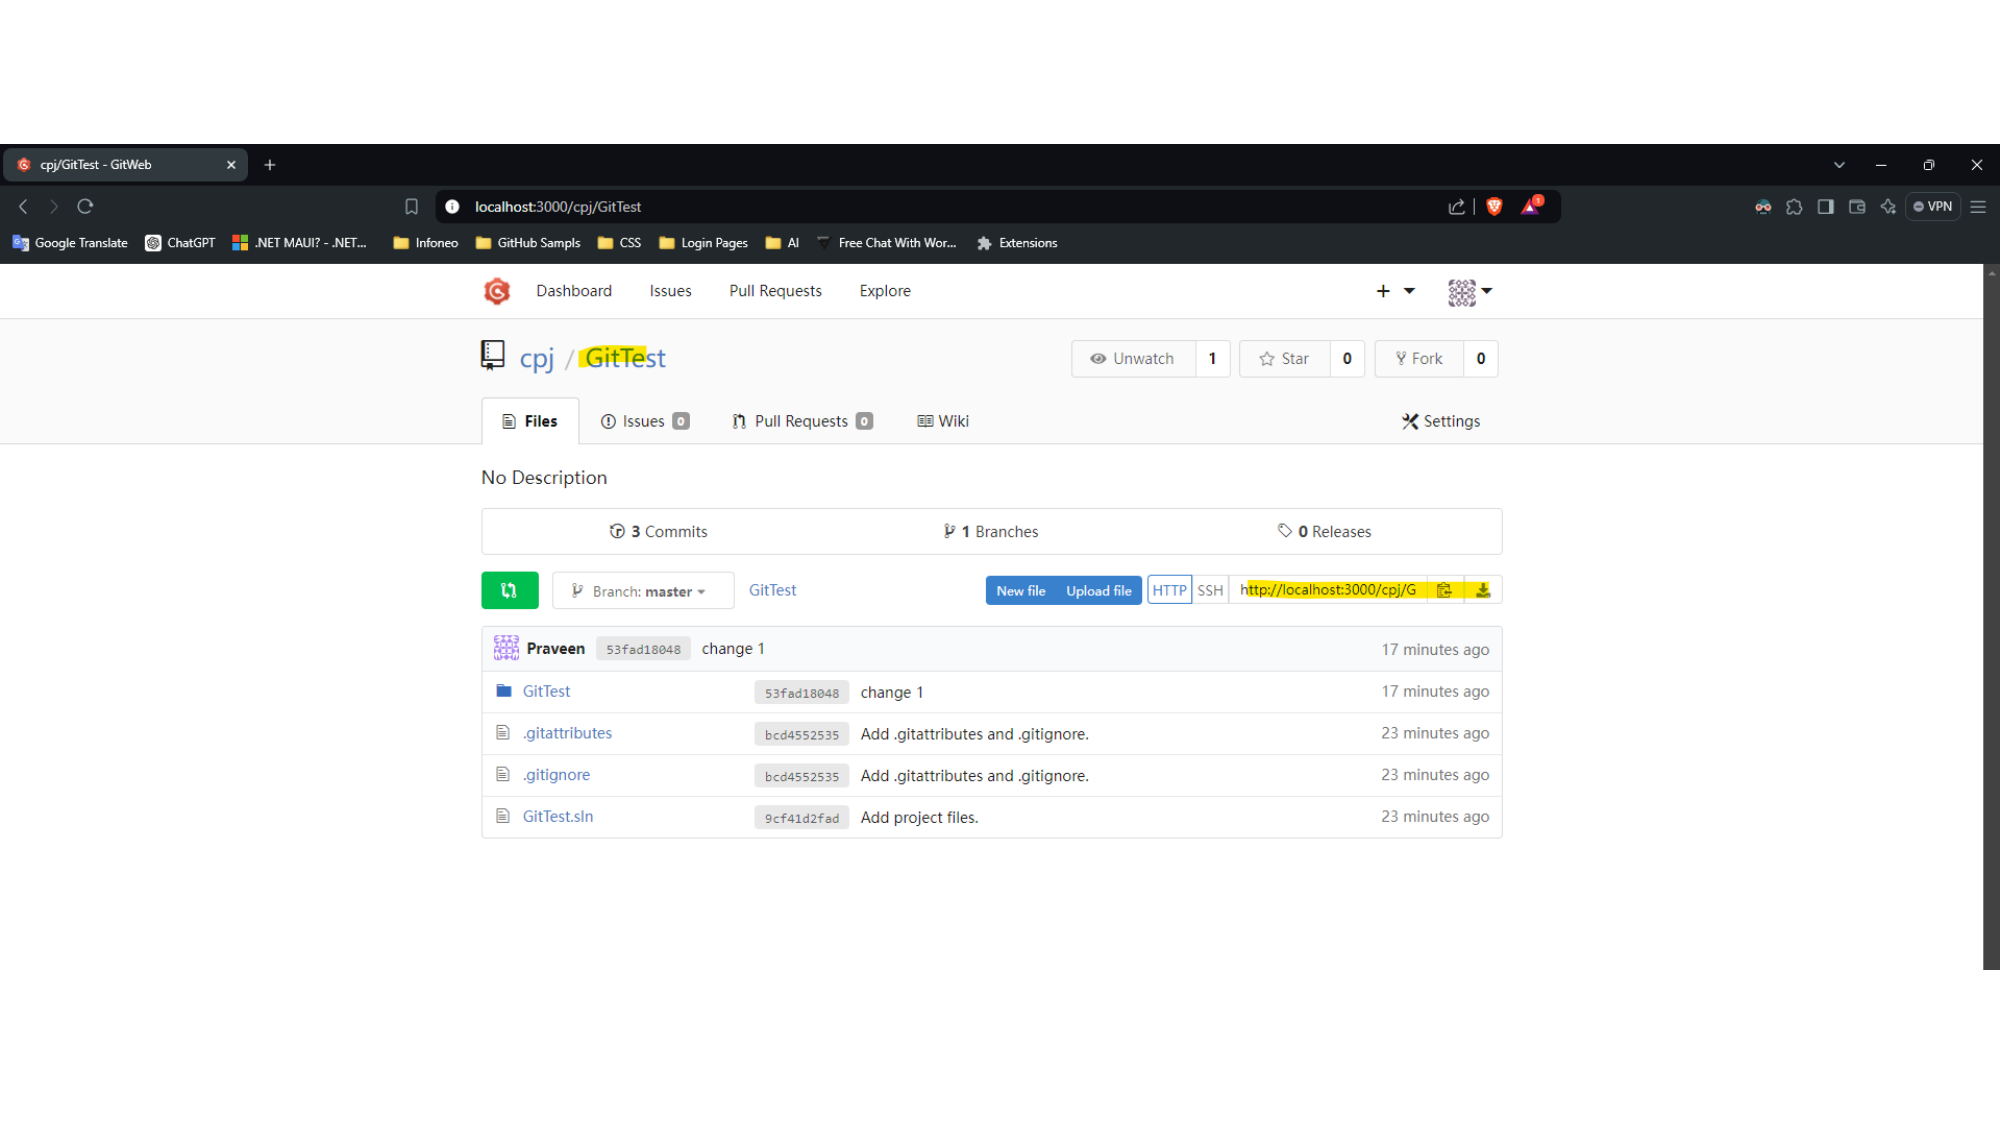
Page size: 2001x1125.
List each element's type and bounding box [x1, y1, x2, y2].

picture [0, 144, 2000, 970]
